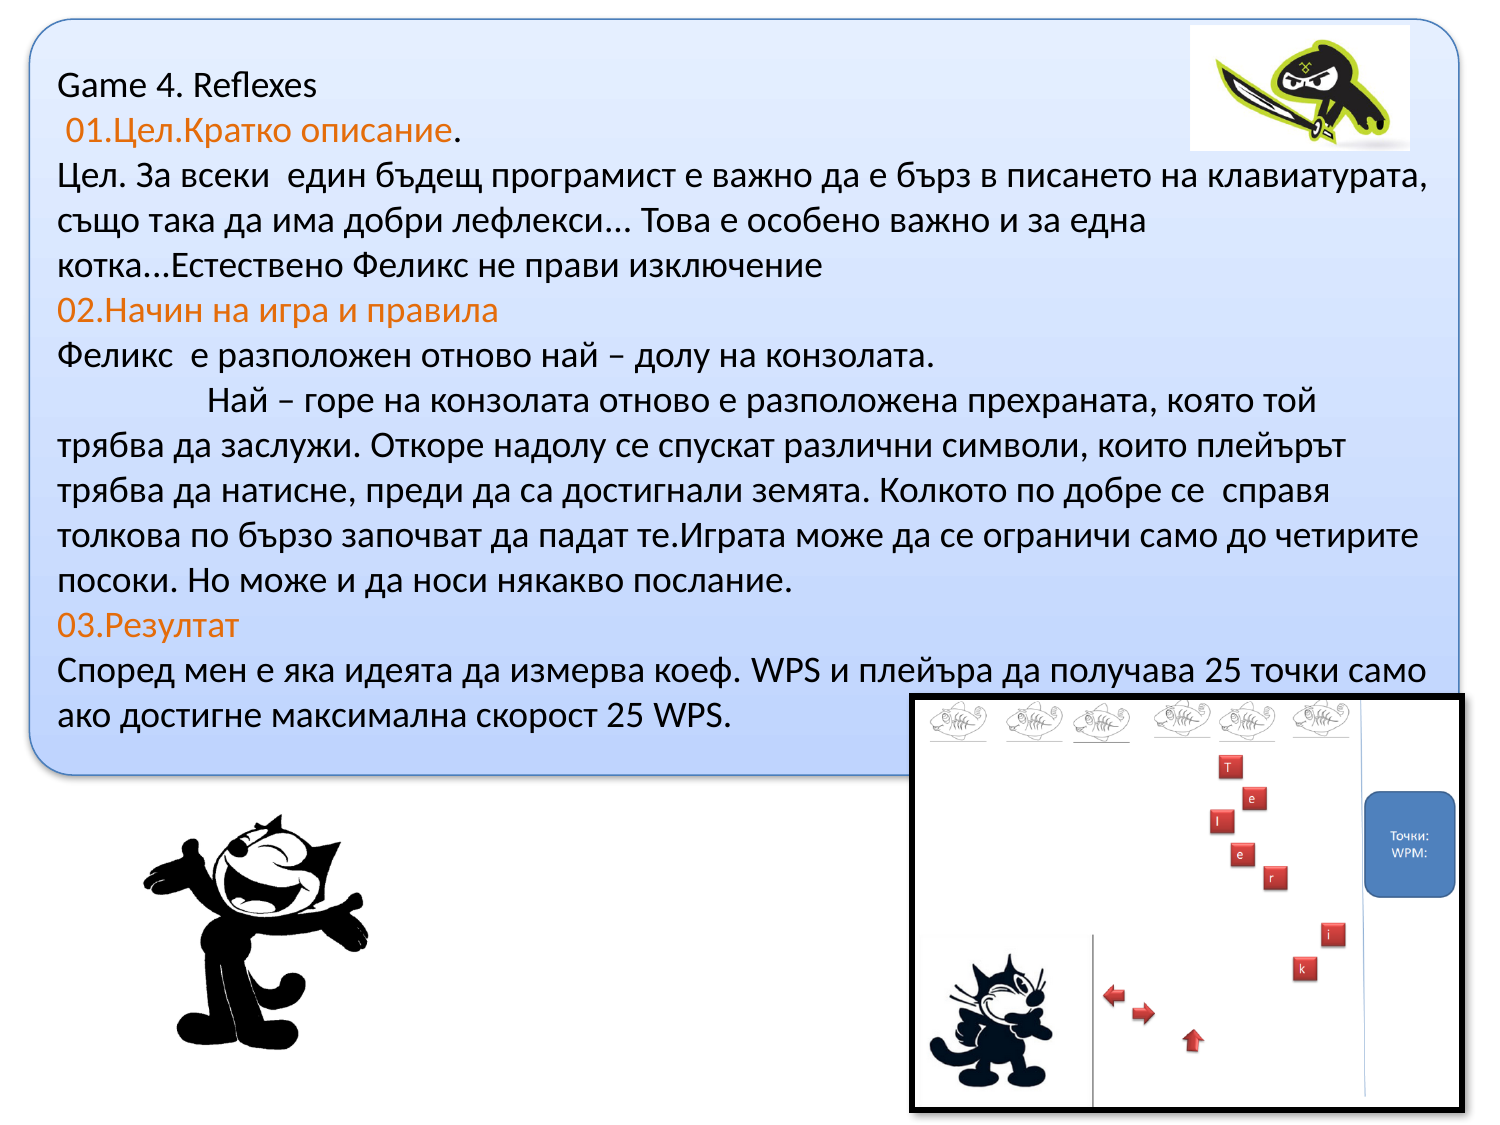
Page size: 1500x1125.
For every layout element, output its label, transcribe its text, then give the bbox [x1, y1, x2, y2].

text_box Game 4. Reflexes 01.Цел.Кратко описание. Цел. За всеки един бъдещ програмист е важно да е бърз в писането на клавиатурата, също така да има добри лефлекси... Това е особено важно и за една котка...Естествено Феликс не прави изключение 02.Начин на игра и правила Феликс е разположен отново най – долу на конзолата. Най – горе на конзолата отново е разположена прехраната, която той трябва да заслужи. Откоре надолу се спускат различни символи, които плейърът трябва да натисне, преди да са достигнали земята. Колкото по добре се справя толкова по бързо започват да падат те.Играта може да се ограничи само до четирите посоки. Но може и да носи някакво послание. 03.Резултат Според мен е яка идеята да измерва коеф. WPS и плейъра да получава 25 точки само ако достигне максимална скорост 25 WPS. [28, 18, 1460, 776]
picture [915, 699, 1459, 1108]
picture [1190, 25, 1411, 152]
picture [140, 788, 379, 1059]
